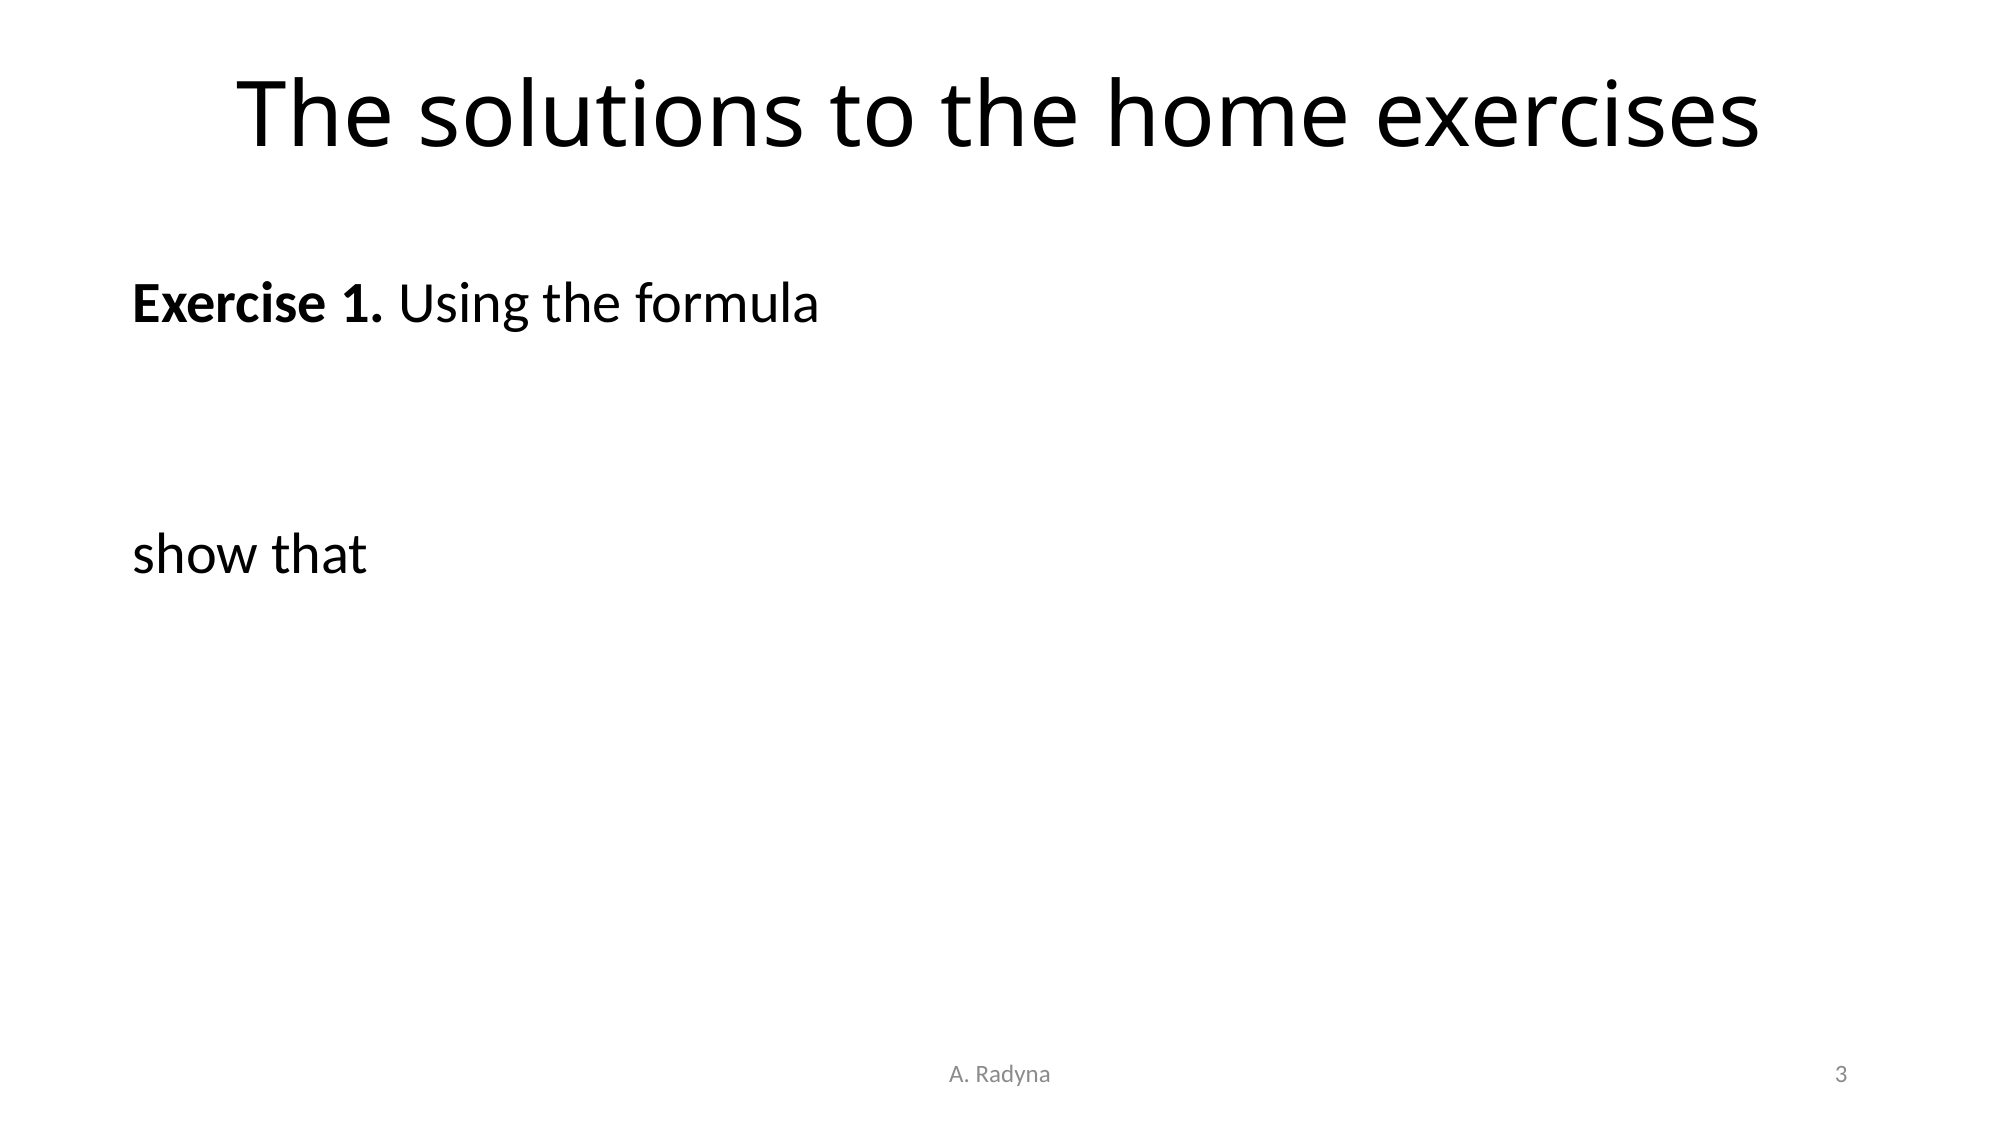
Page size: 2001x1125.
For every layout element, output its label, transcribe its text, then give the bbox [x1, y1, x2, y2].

title The solutions to the home exercises [137, 59, 1863, 174]
footer A. Radyna [662, 1042, 1338, 1103]
slide_number 3 [1412, 1042, 1863, 1103]
